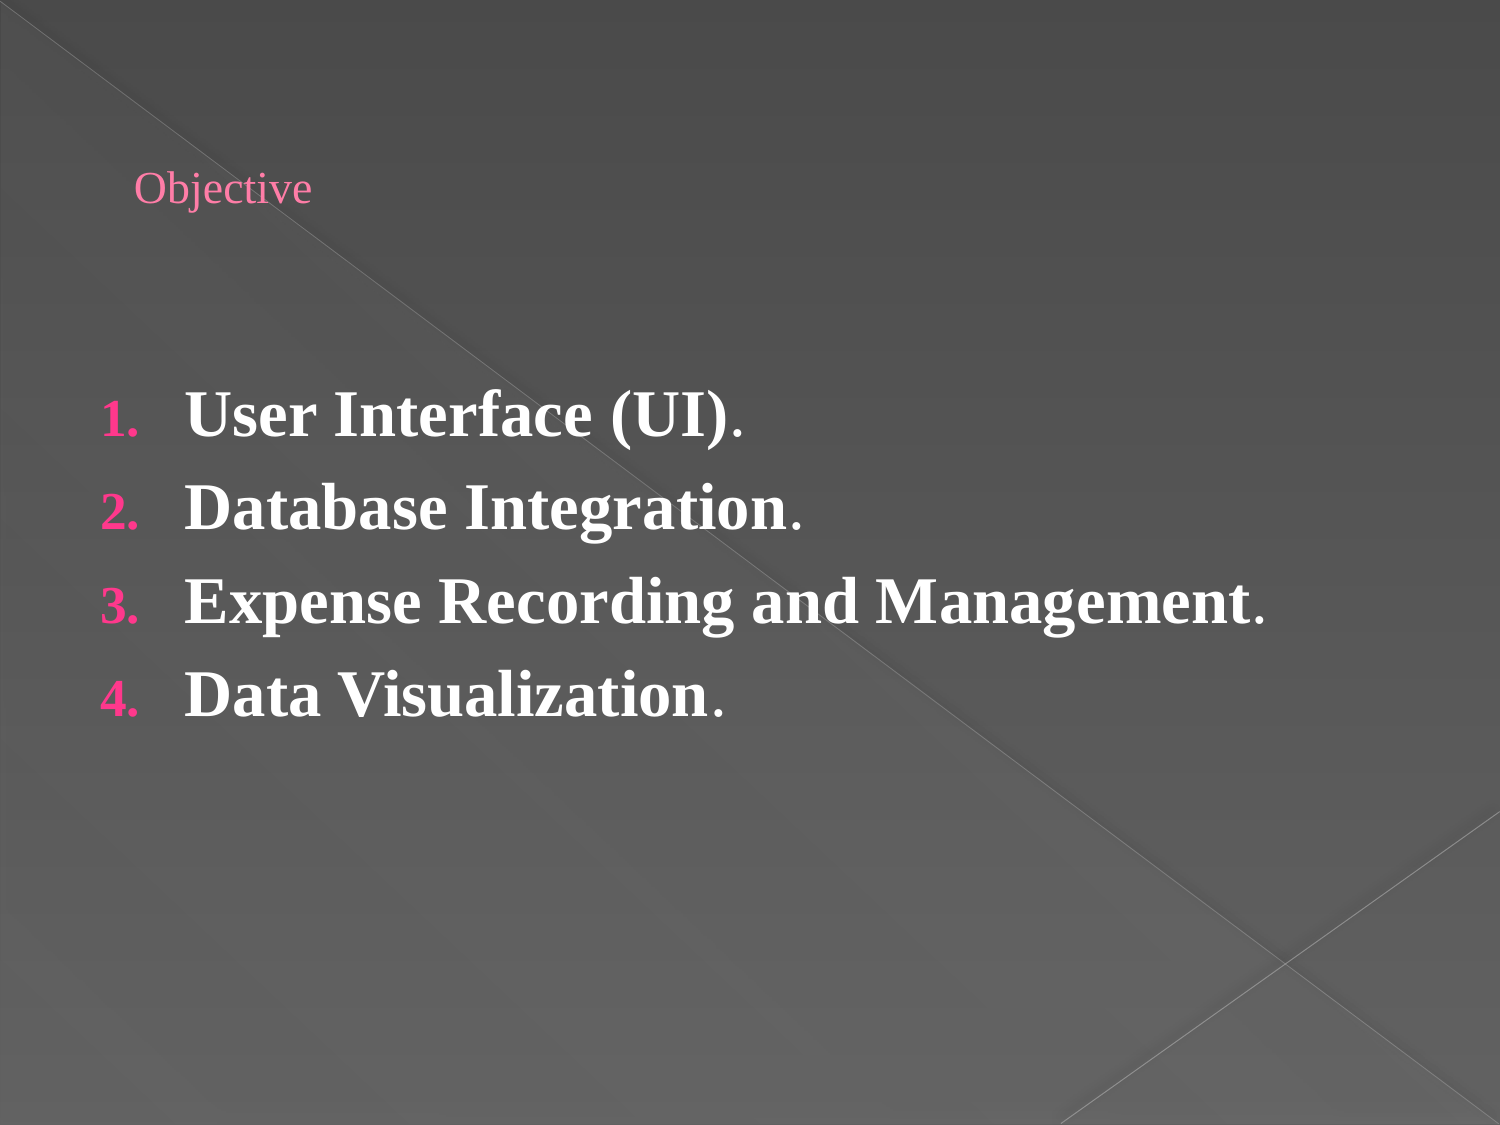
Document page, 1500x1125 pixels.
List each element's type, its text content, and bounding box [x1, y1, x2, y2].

list User Interface (UI). Database Integration. Expense Recording and Management. Data Visualization. [75, 362, 1425, 1059]
title Objective [75, 43, 1425, 274]
